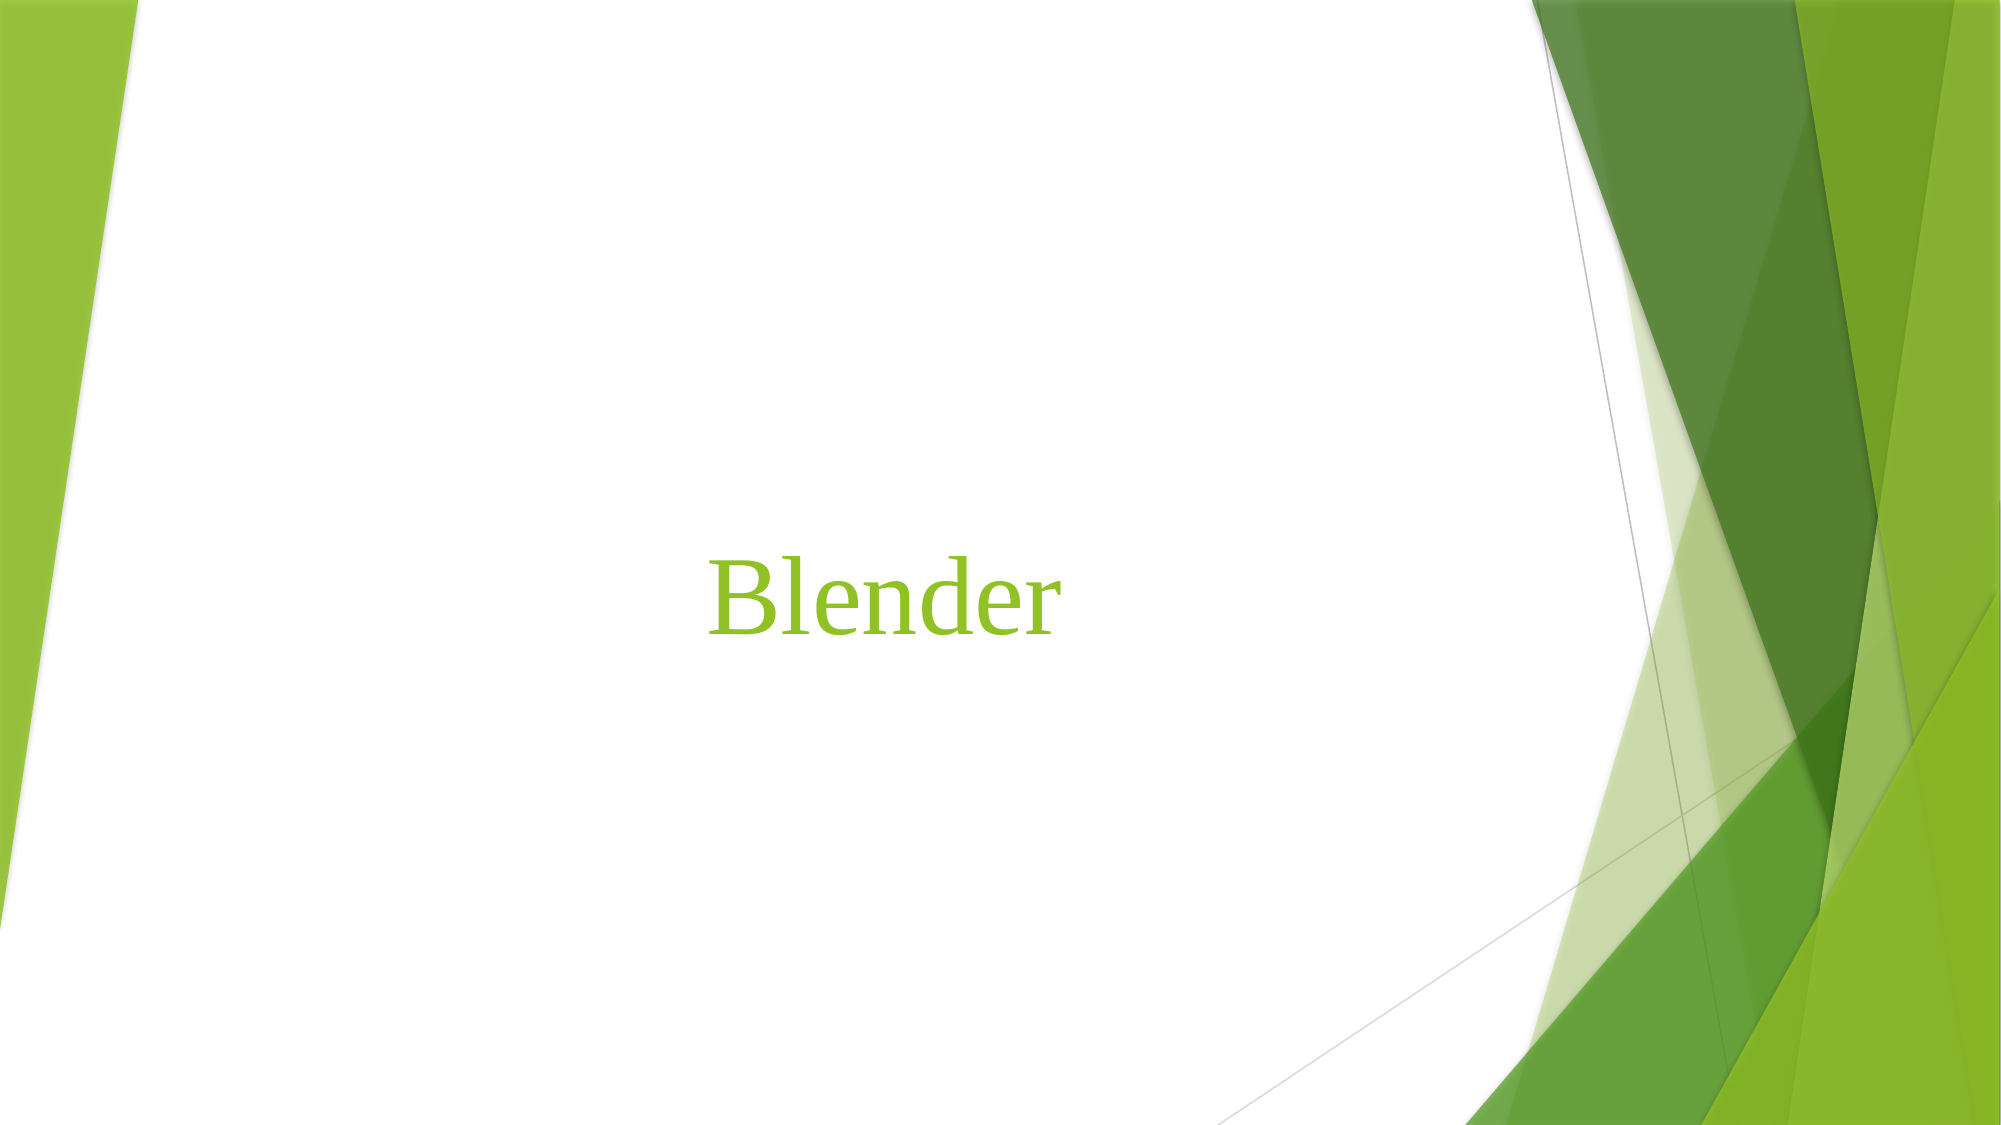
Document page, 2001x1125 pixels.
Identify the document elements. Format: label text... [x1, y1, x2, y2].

title Blender [247, 394, 1522, 665]
